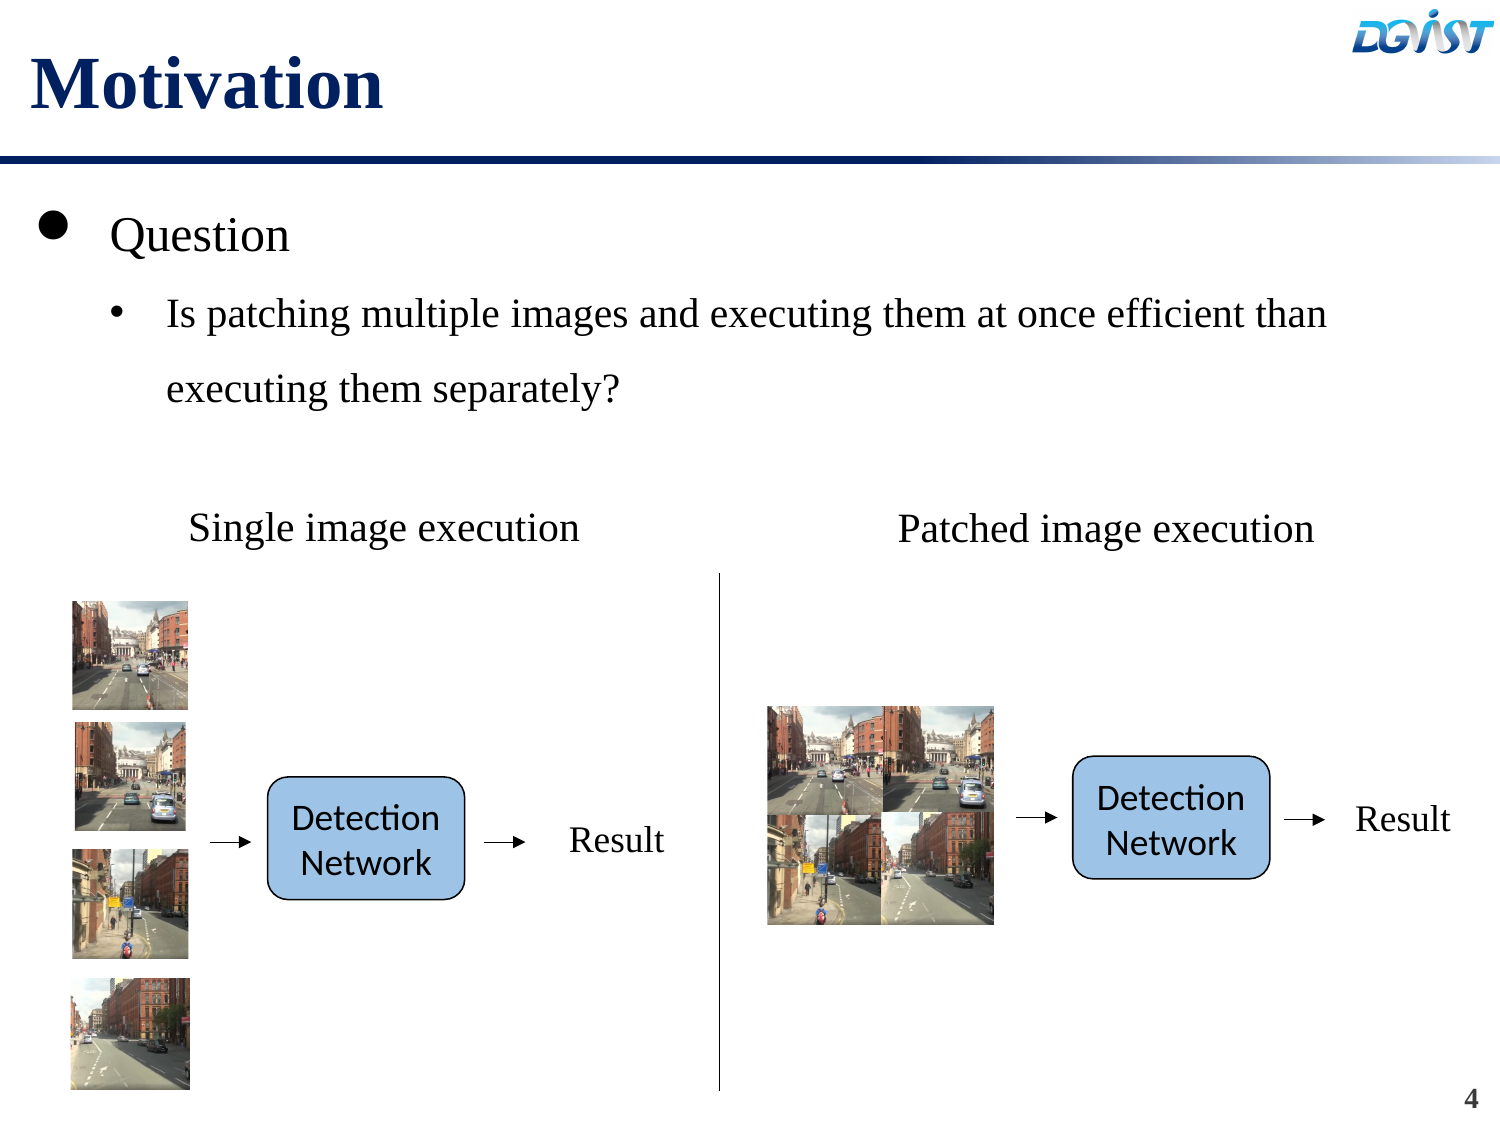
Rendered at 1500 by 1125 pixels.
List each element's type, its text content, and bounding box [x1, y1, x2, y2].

text_box Result [1319, 786, 1487, 846]
text_box Question Is patching multiple images and executing them at once efficient than executing them separately? [19, 163, 1480, 419]
picture [72, 849, 189, 959]
picture [767, 706, 994, 925]
text_box [0, 155, 1500, 165]
text_box Patched image execution [869, 493, 1364, 559]
picture [74, 721, 186, 831]
picture [70, 977, 190, 1090]
text_box Motivation [15, 19, 1440, 139]
picture [1352, 7, 1494, 55]
text_box Detection Network [266, 775, 466, 901]
text_box Result [533, 807, 701, 868]
text_box 4 [1430, 1072, 1494, 1118]
text_box Single image execution [151, 492, 617, 558]
picture [72, 600, 188, 710]
text_box Detection Network [1071, 755, 1271, 880]
